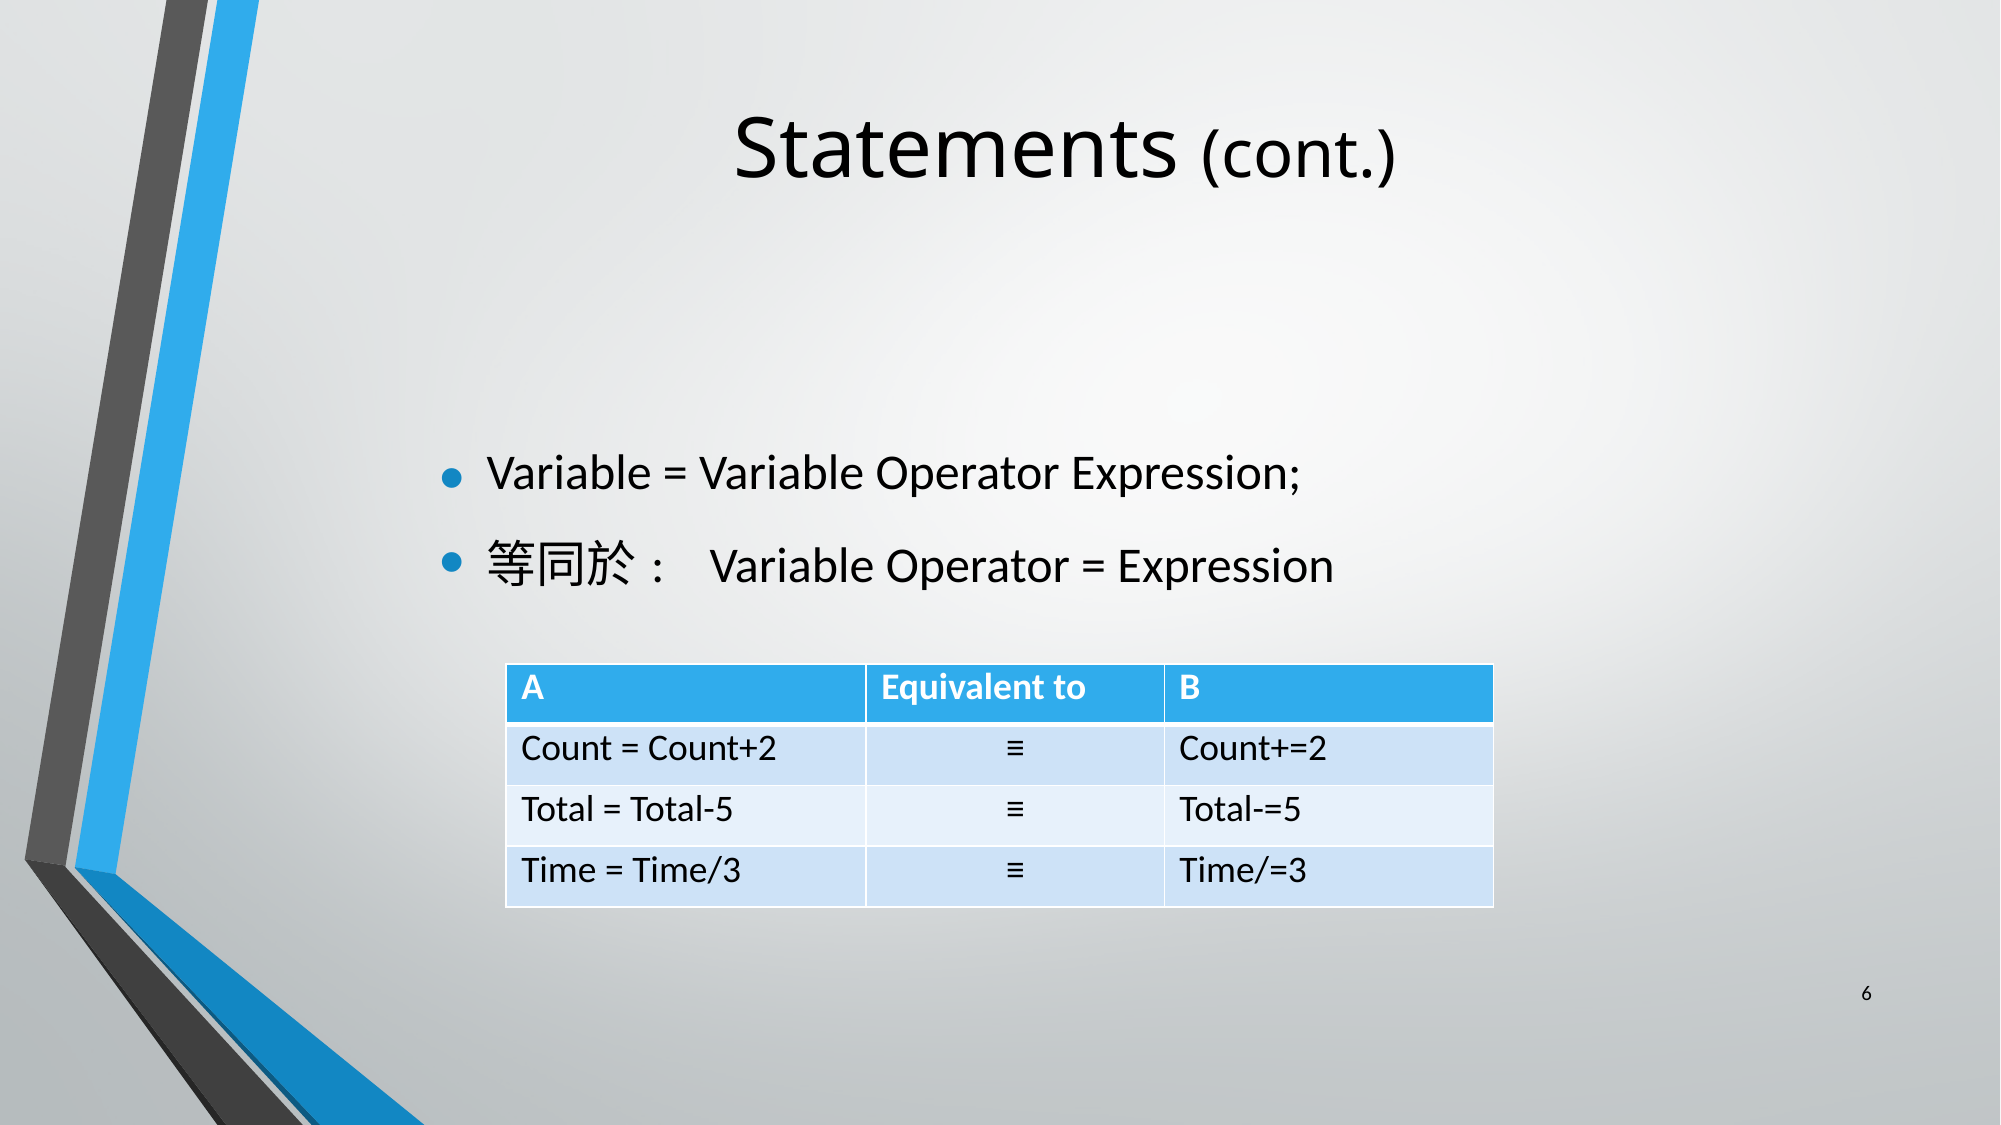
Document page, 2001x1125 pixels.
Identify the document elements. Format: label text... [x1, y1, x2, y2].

title Statements (cont.) [243, 0, 1887, 288]
text_box Variable = Variable Operator Expression; 等同於: Variable Operator = Expression [424, 287, 1888, 908]
slide_number 6 [1796, 962, 1887, 1023]
